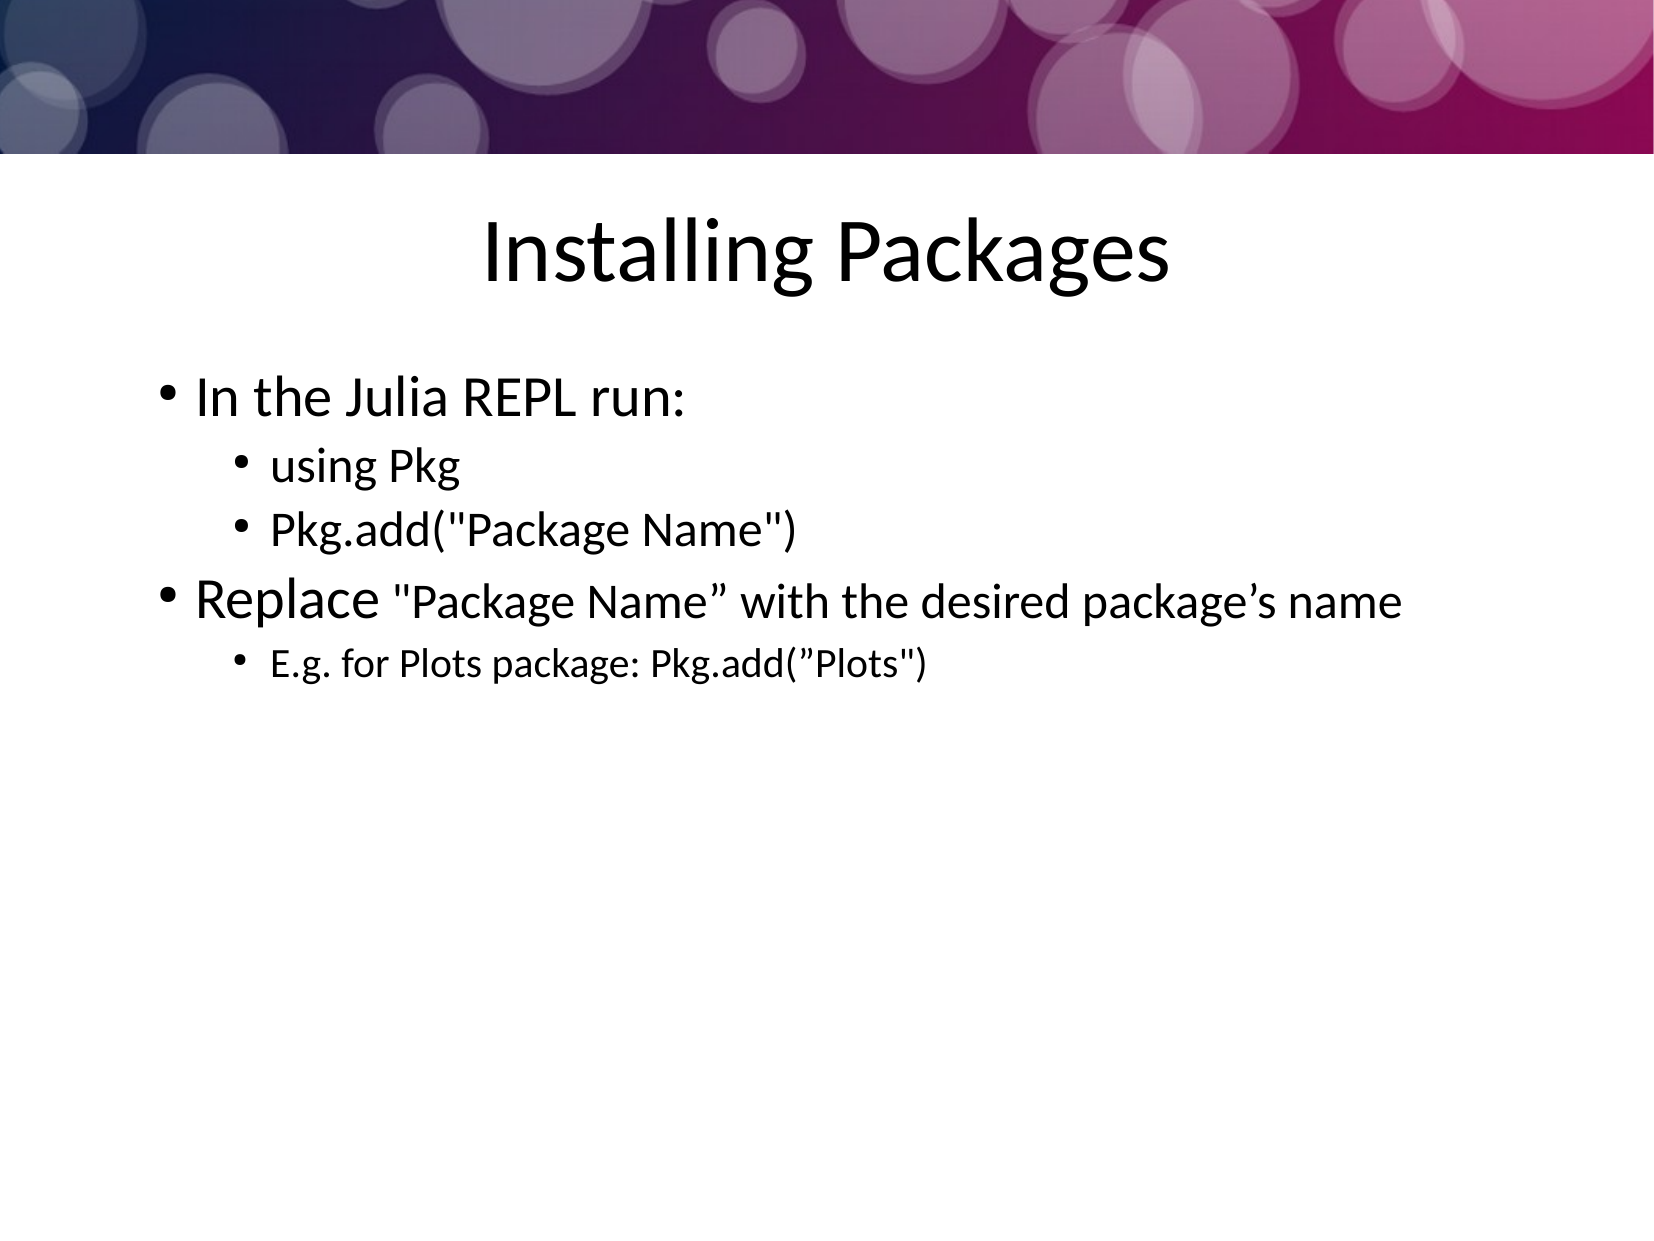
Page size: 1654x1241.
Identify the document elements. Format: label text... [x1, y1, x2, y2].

list In the Julia REPL run: using Pkg Pkg.add("Package Name") Replace "Package Name” with the desired package’s name E.g. for Plots package: Pkg.add(”Plots") [82, 366, 1571, 1241]
title Installing Packages [82, 159, 1571, 331]
picture [0, 0, 1654, 154]
